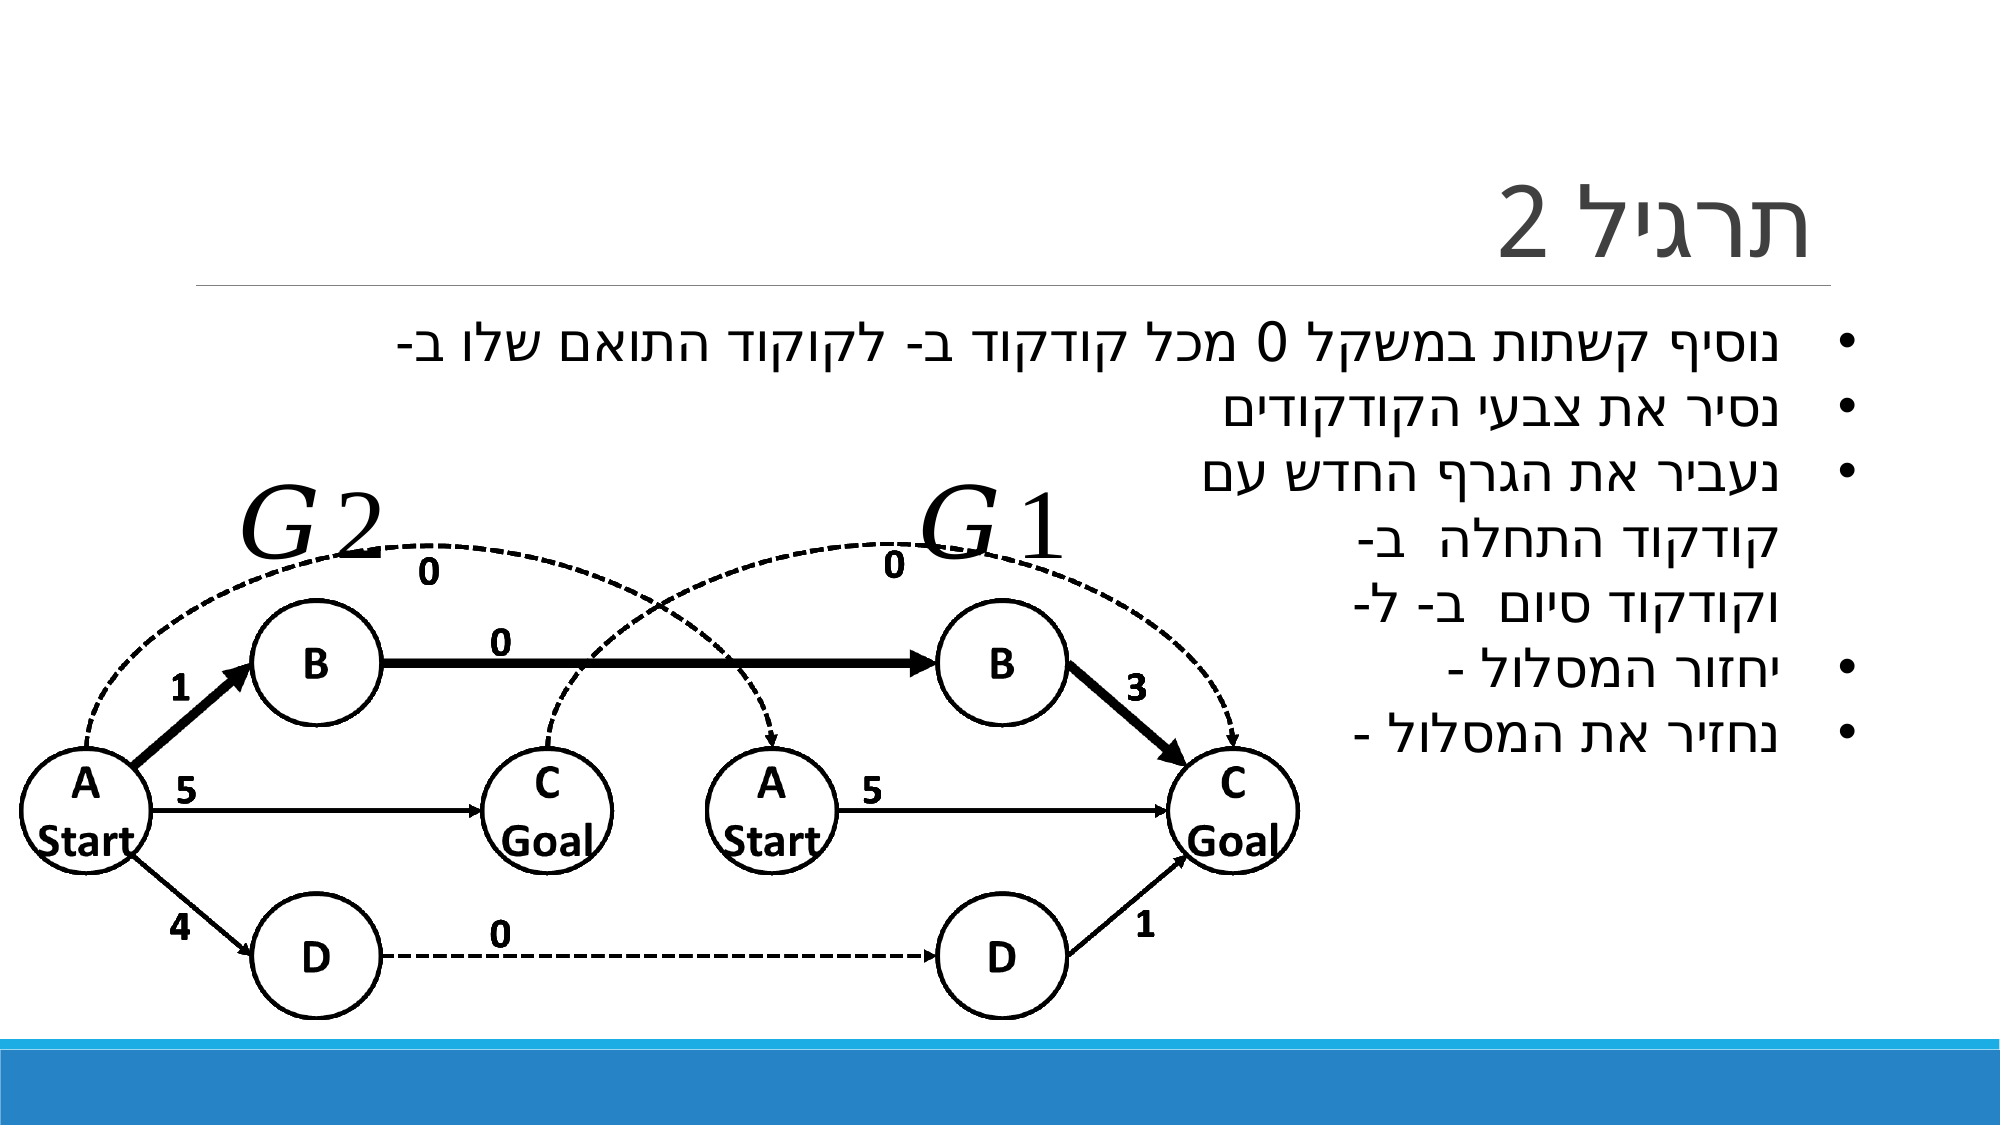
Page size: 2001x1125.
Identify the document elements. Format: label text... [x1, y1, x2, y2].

title תרגיל 2 [180, 47, 1830, 285]
picture [7, 524, 1309, 1021]
